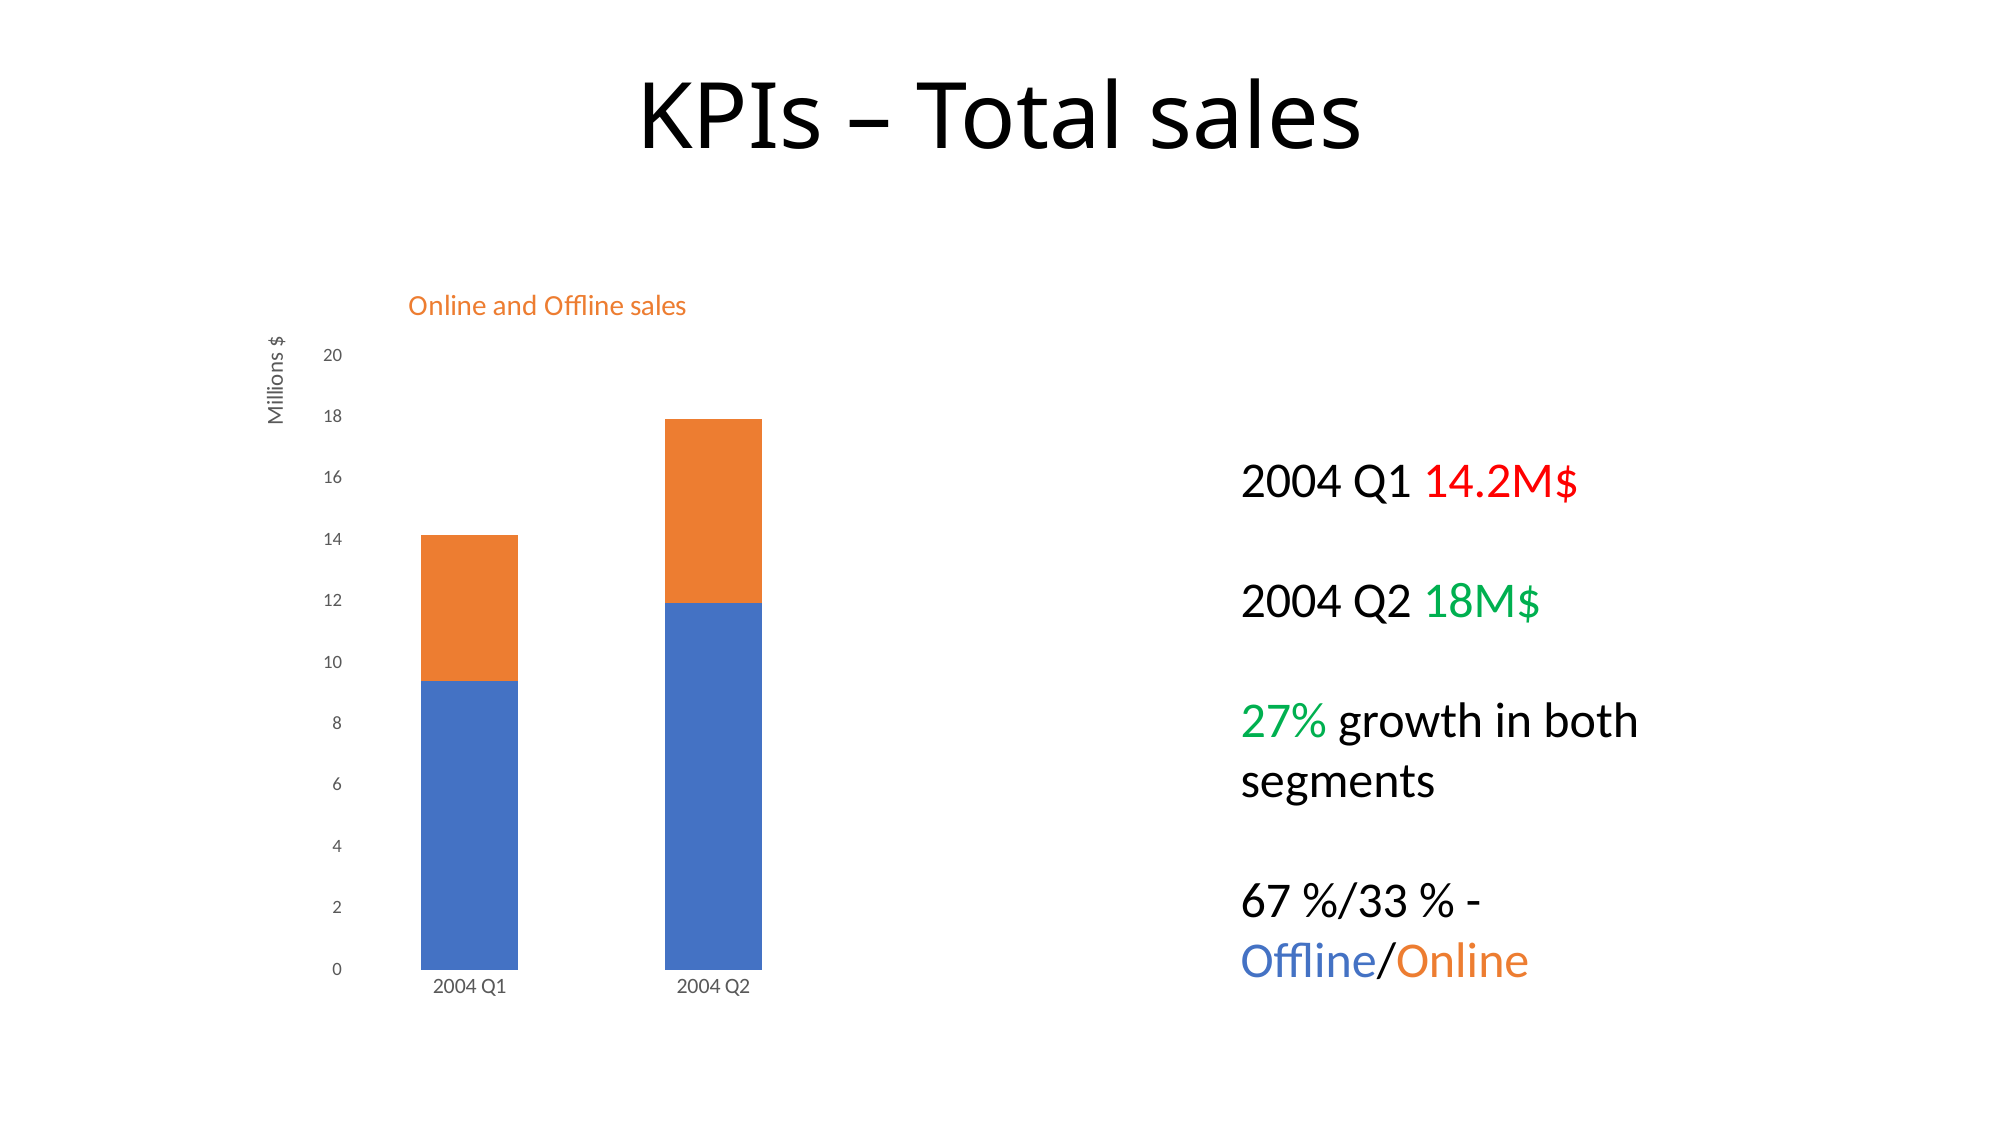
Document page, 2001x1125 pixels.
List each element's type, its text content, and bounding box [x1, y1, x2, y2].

title KPIs – Total sales [137, 59, 1863, 178]
chart [247, 261, 848, 1015]
text_box 2004 Q1 14.2M$ 2004 Q2 18M$ 27% growth in both segments 67 %/33 % - Offline/Online [1225, 439, 1753, 995]
